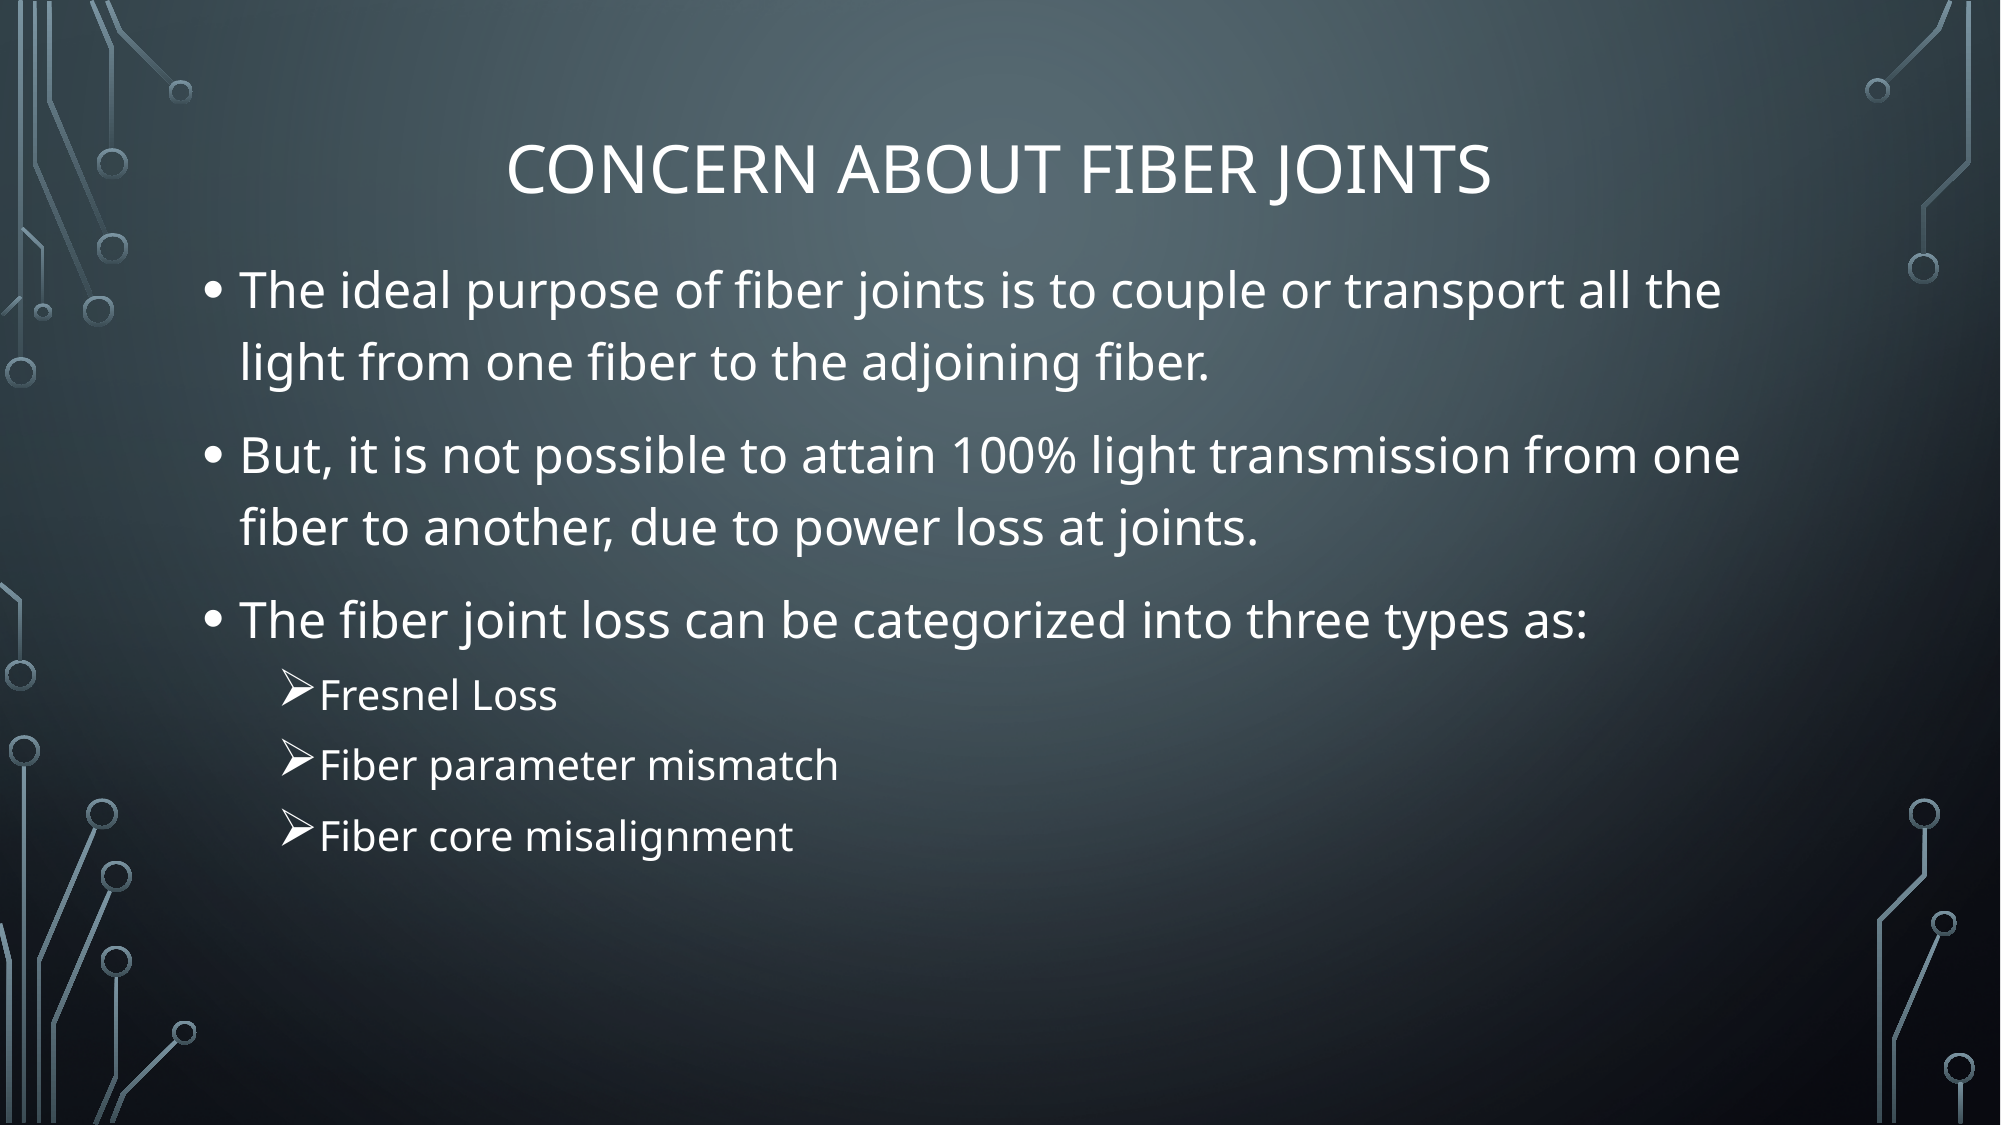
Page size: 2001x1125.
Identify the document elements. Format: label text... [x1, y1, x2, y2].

list The ideal purpose of fiber joints is to couple or transport all the light from one fiber to the adjoining fiber. But, it is not possible to attain 100% light transmission from one fiber to another, due to power loss at joints. The fiber joint loss can be categorized into three types as: Fresnel Loss Fiber parameter mismatch Fiber core misalignment [187, 239, 1813, 950]
title Concern about Fiber joints [187, 104, 1813, 239]
